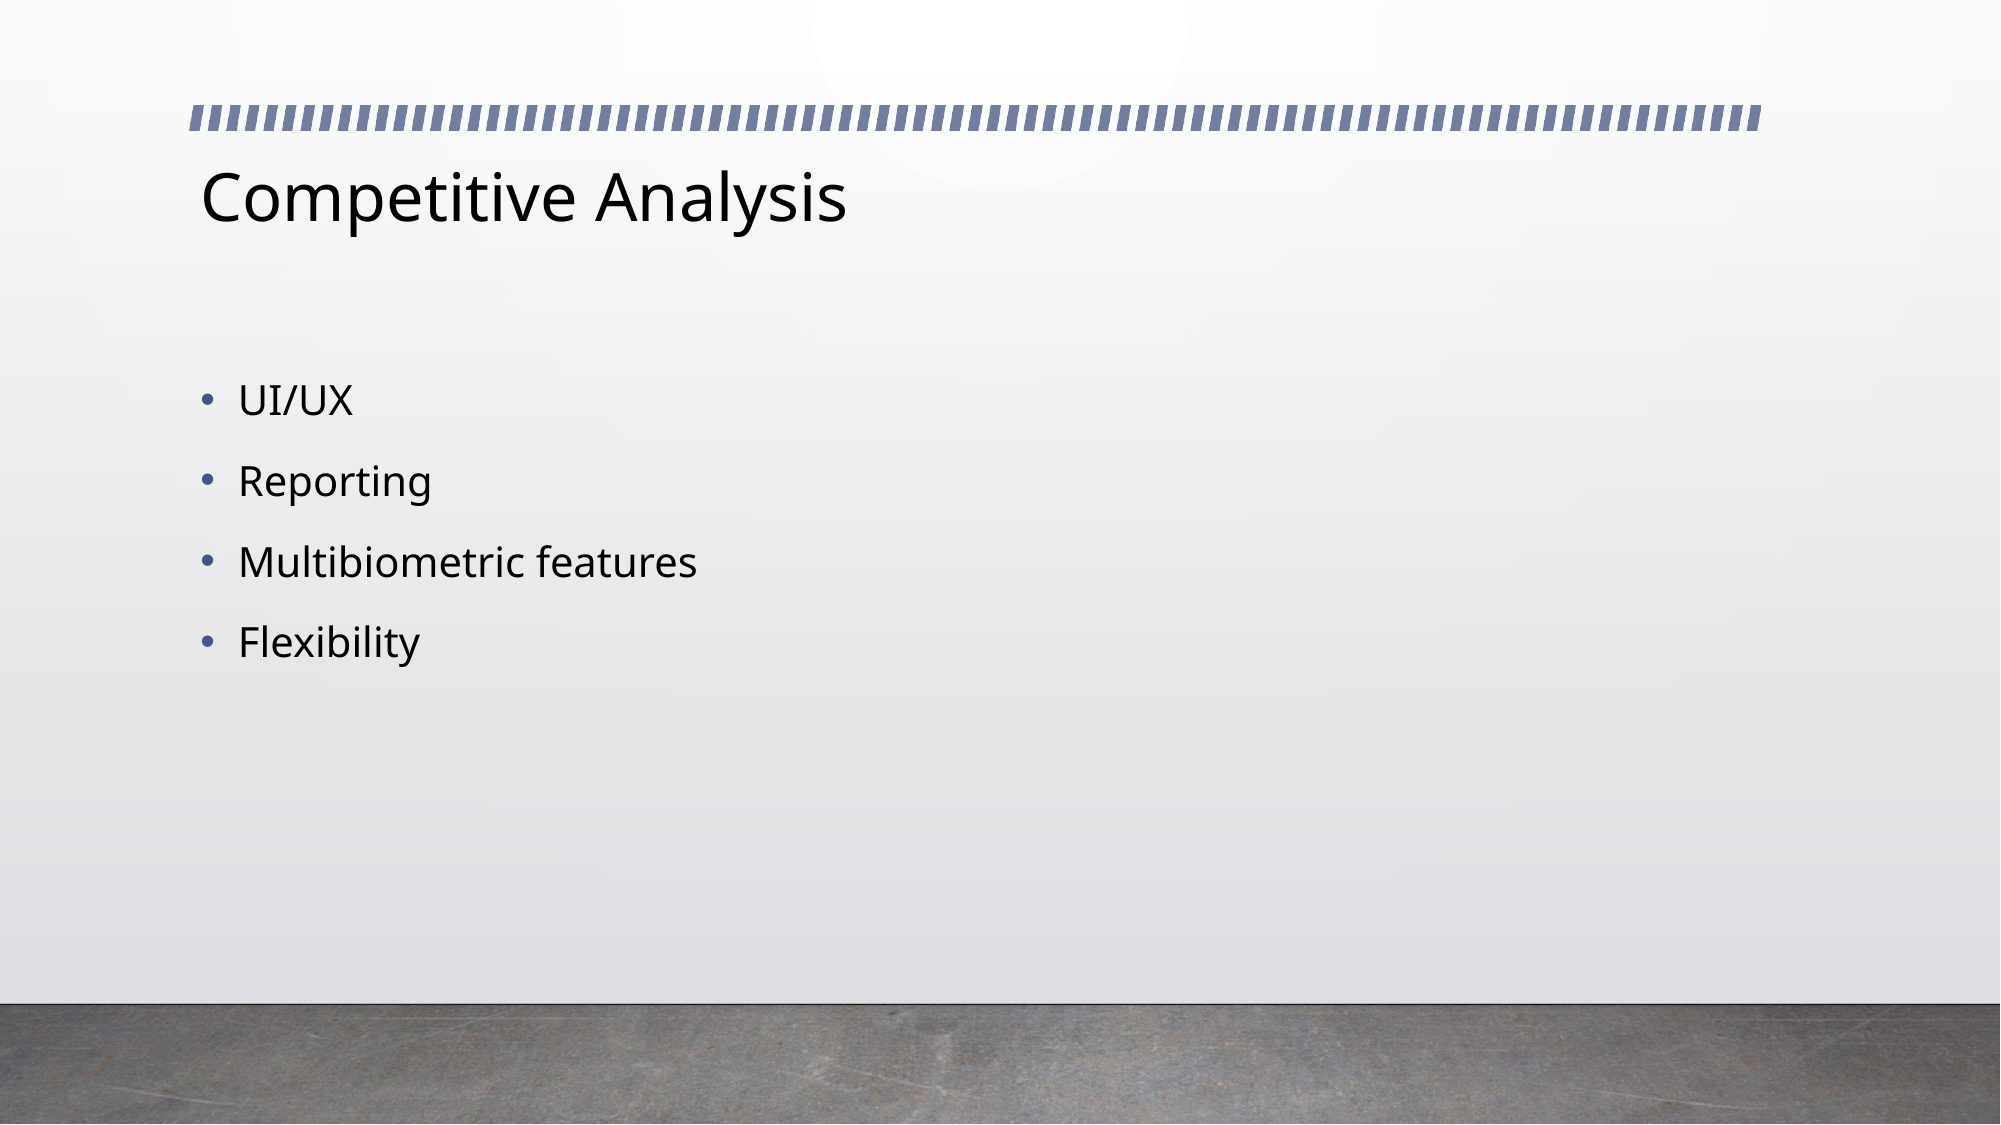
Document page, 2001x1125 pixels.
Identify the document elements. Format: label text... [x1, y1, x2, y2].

title Competitive Analysis [185, 156, 1761, 329]
picture [0, 1004, 2000, 1124]
list UI/UX Reporting Multibiometric features Flexibility [185, 356, 1761, 897]
